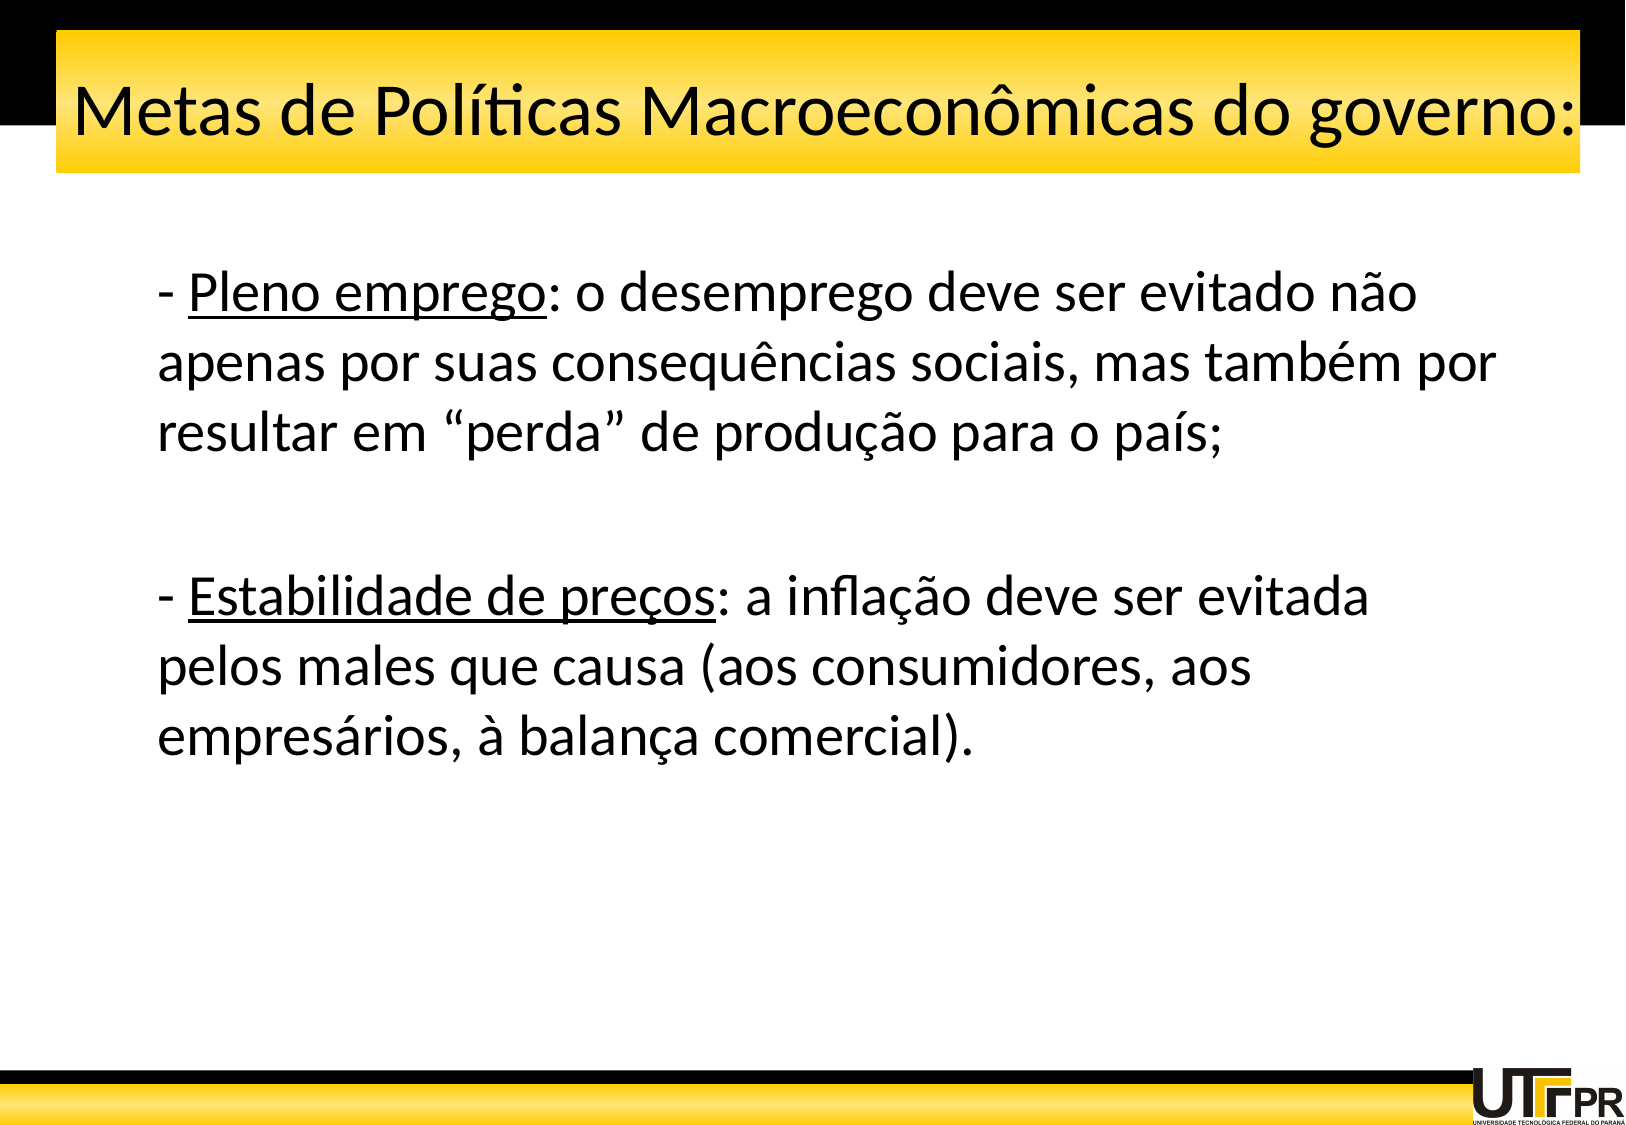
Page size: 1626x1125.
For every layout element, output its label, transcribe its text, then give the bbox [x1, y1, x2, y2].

list - Pleno emprego: o desemprego deve ser evitado não apenas por suas consequências sociais, mas também por resultar em “perda” de produção para o país; - Estabilidade de preços: a inflação deve ser evitada pelos males que causa (aos consumidores, aos empresários, à balança comercial). [85, 246, 1522, 1022]
title Metas de Políticas Macroeconômicas do governo: [53, 11, 1598, 200]
picture [1473, 1068, 1625, 1125]
